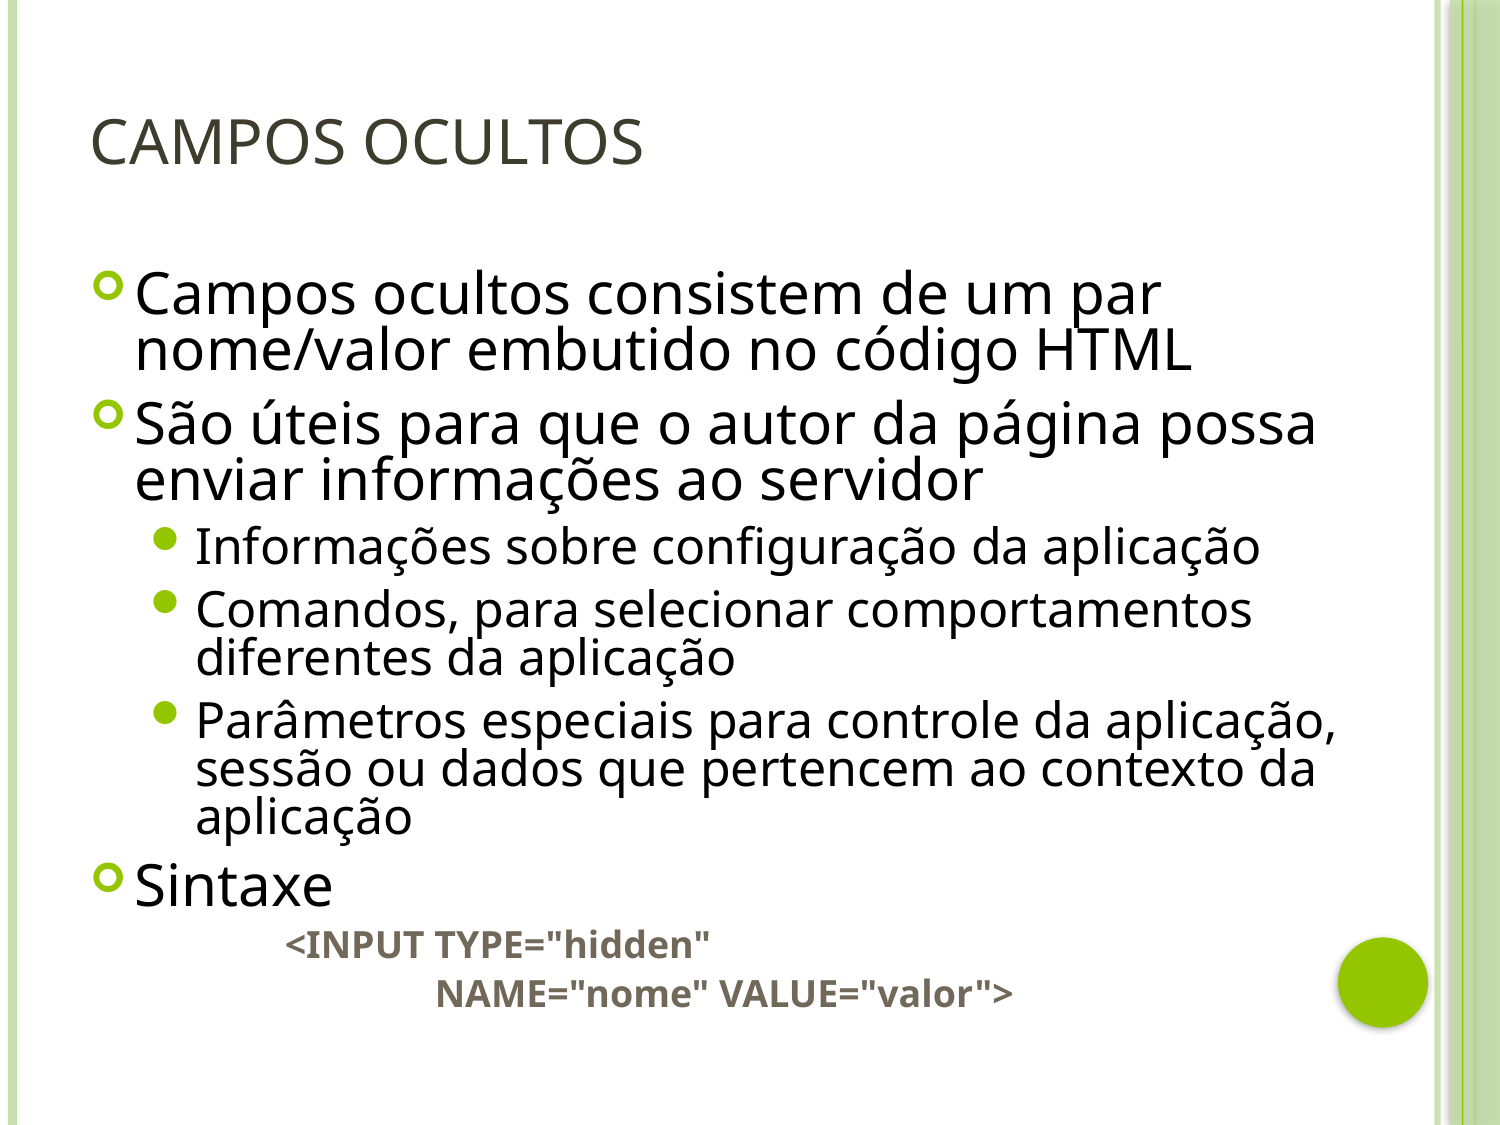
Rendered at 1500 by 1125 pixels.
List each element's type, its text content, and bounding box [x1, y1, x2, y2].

title Campos ocultos [75, 45, 1300, 185]
list Campos ocultos consistem de um par nome/valor embutido no código HTML São úteis para que o autor da página possa enviar informações ao servidor Informações sobre configuração da aplicação Comandos, para selecionar comportamentos diferentes da aplicação Parâmetros especiais para controle da aplicação, sessão ou dados que pertencem ao contexto da aplicação Sintaxe <INPUT TYPE="hidden" NAME="nome" VALUE="valor"> [75, 262, 1425, 1035]
